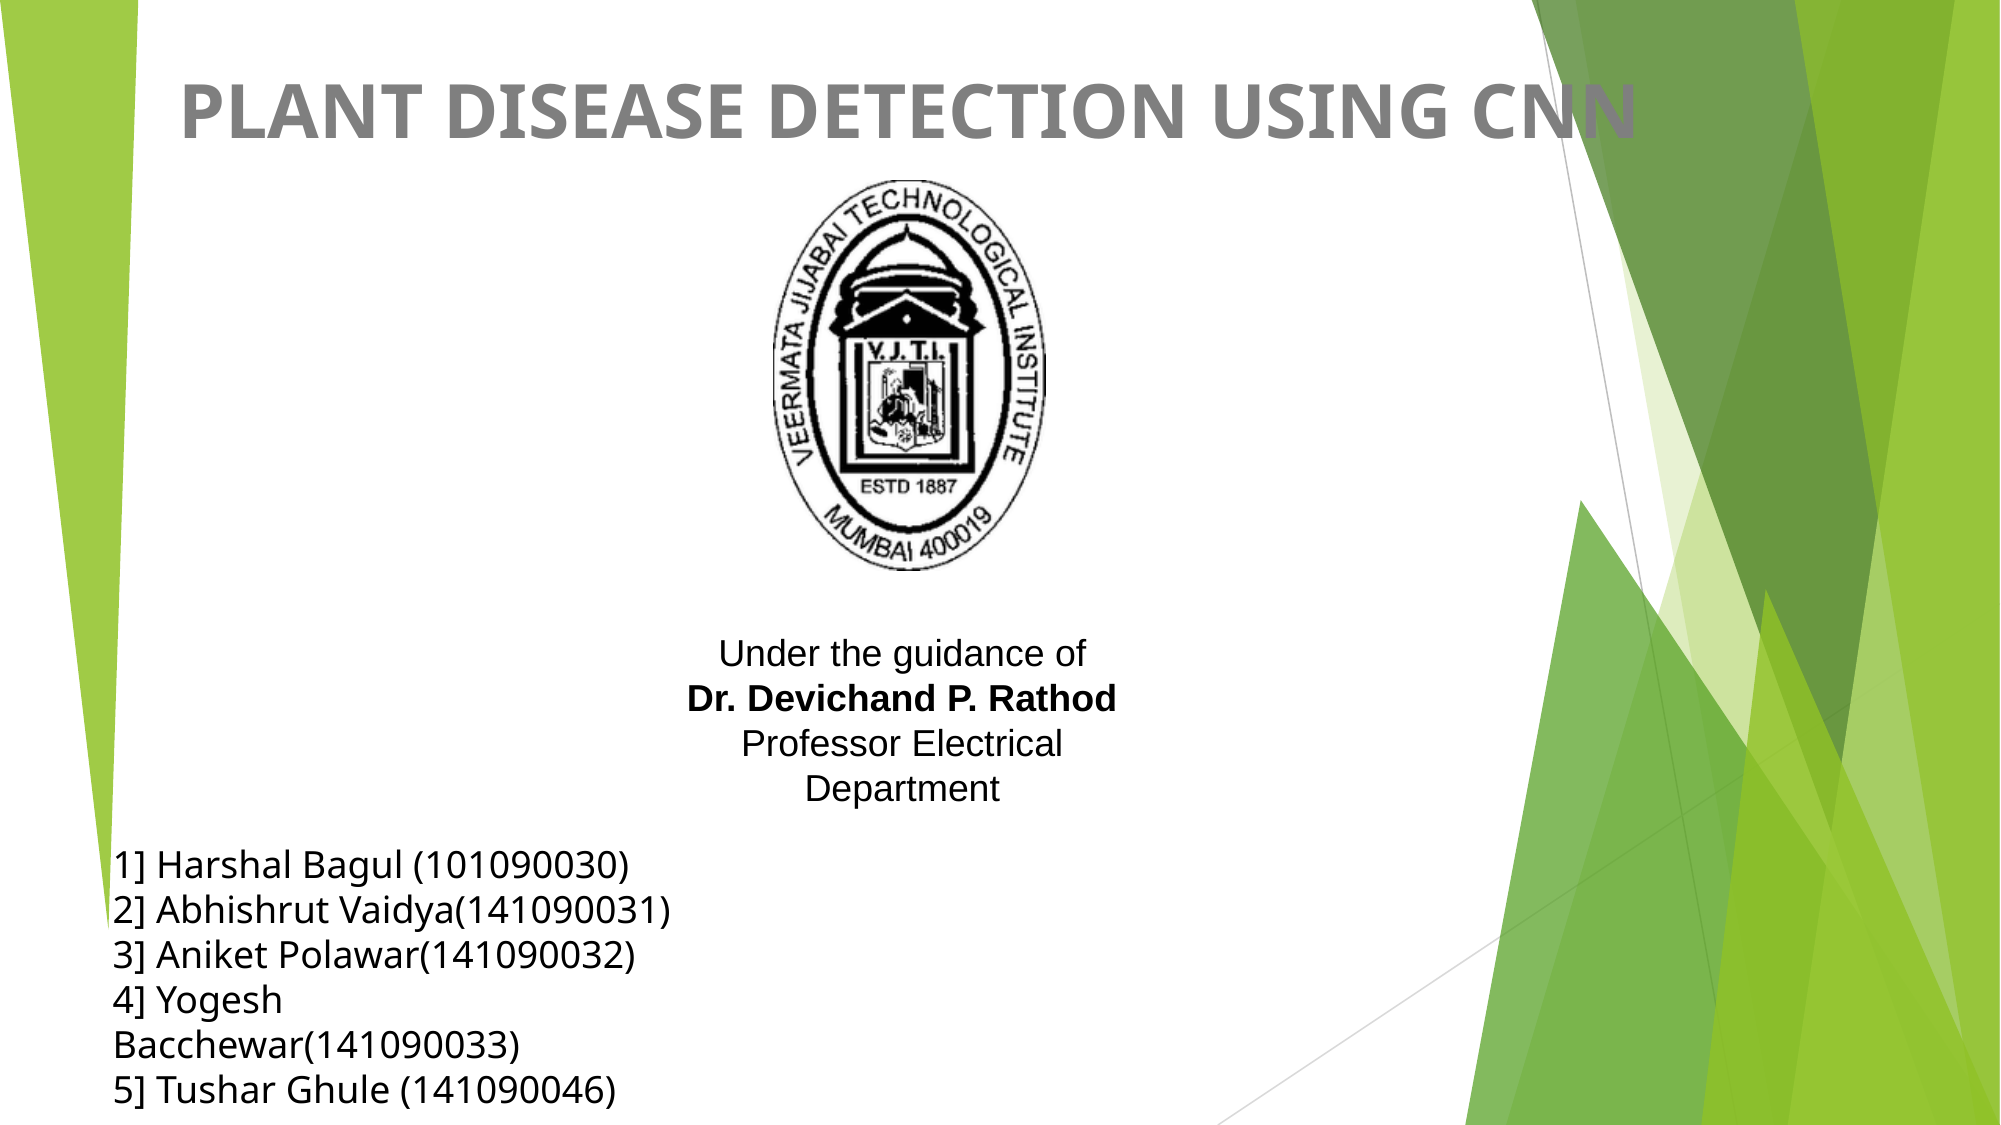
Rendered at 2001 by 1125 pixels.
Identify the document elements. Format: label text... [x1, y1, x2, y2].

text_box 1] Harshal Bagul (101090030) 2] Abhishrut Vaidya(141090031) 3] Aniket Polawar(141090032) 4] Yogesh Bacchewar(141090033) 5] Tushar Ghule (141090046) [97, 833, 714, 1077]
subtitle PLANT DISEASE DETECTION USING CNN [160, 55, 1661, 328]
text_box Under the guidance of Dr. Devichand P. Rathod Professor Electrical Department [659, 613, 1146, 743]
picture [773, 179, 1046, 572]
